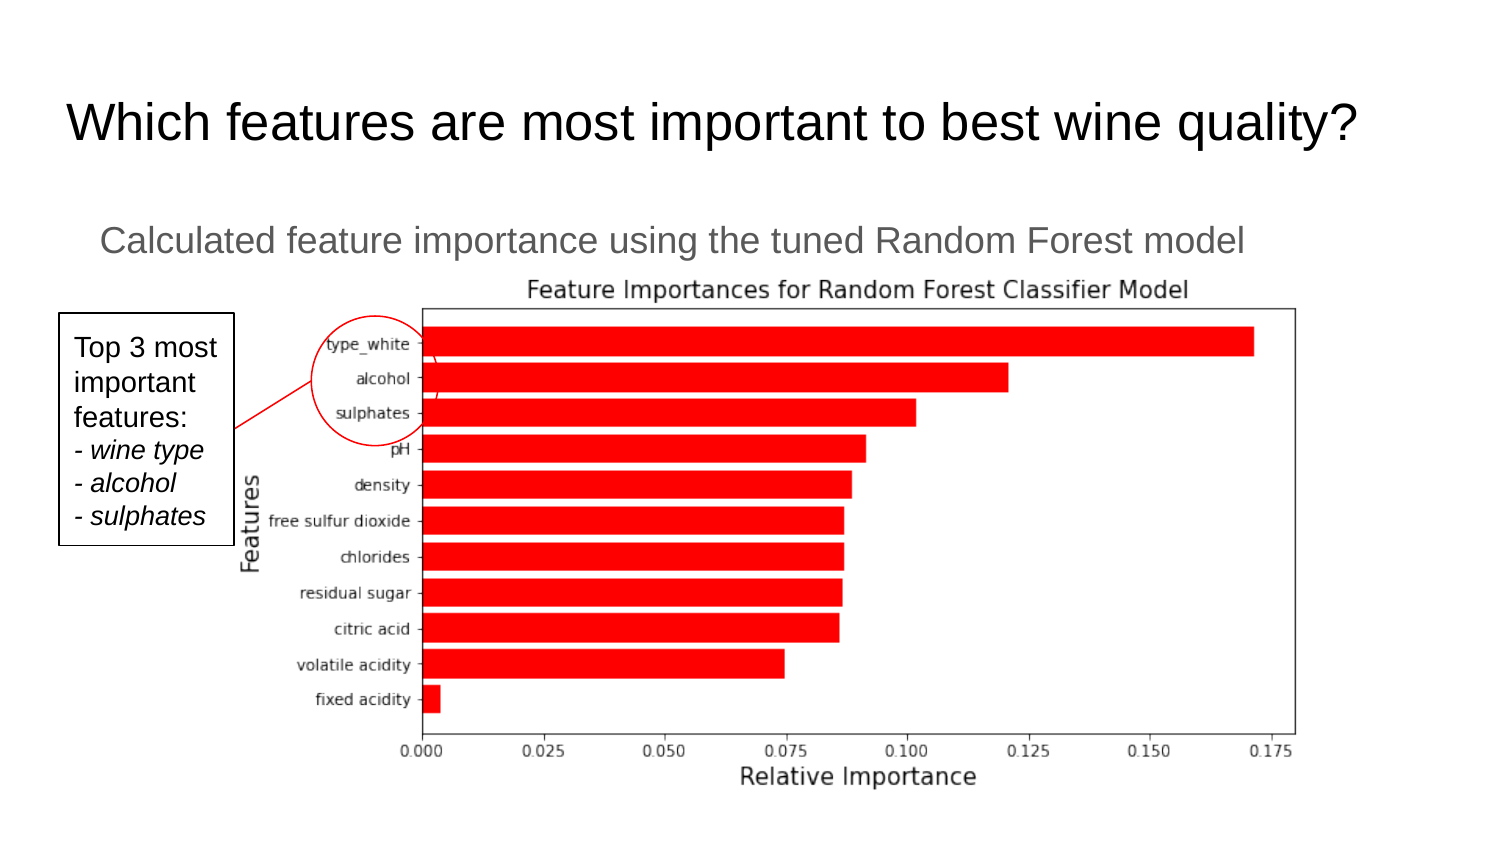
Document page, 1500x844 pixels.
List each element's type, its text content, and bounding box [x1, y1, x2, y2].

picture [228, 269, 1306, 802]
text_box Calculated feature importance using the tuned Random Forest model [84, 194, 1357, 337]
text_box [58, 312, 439, 549]
title Which features are most important to best wine quality? [51, 72, 1449, 167]
